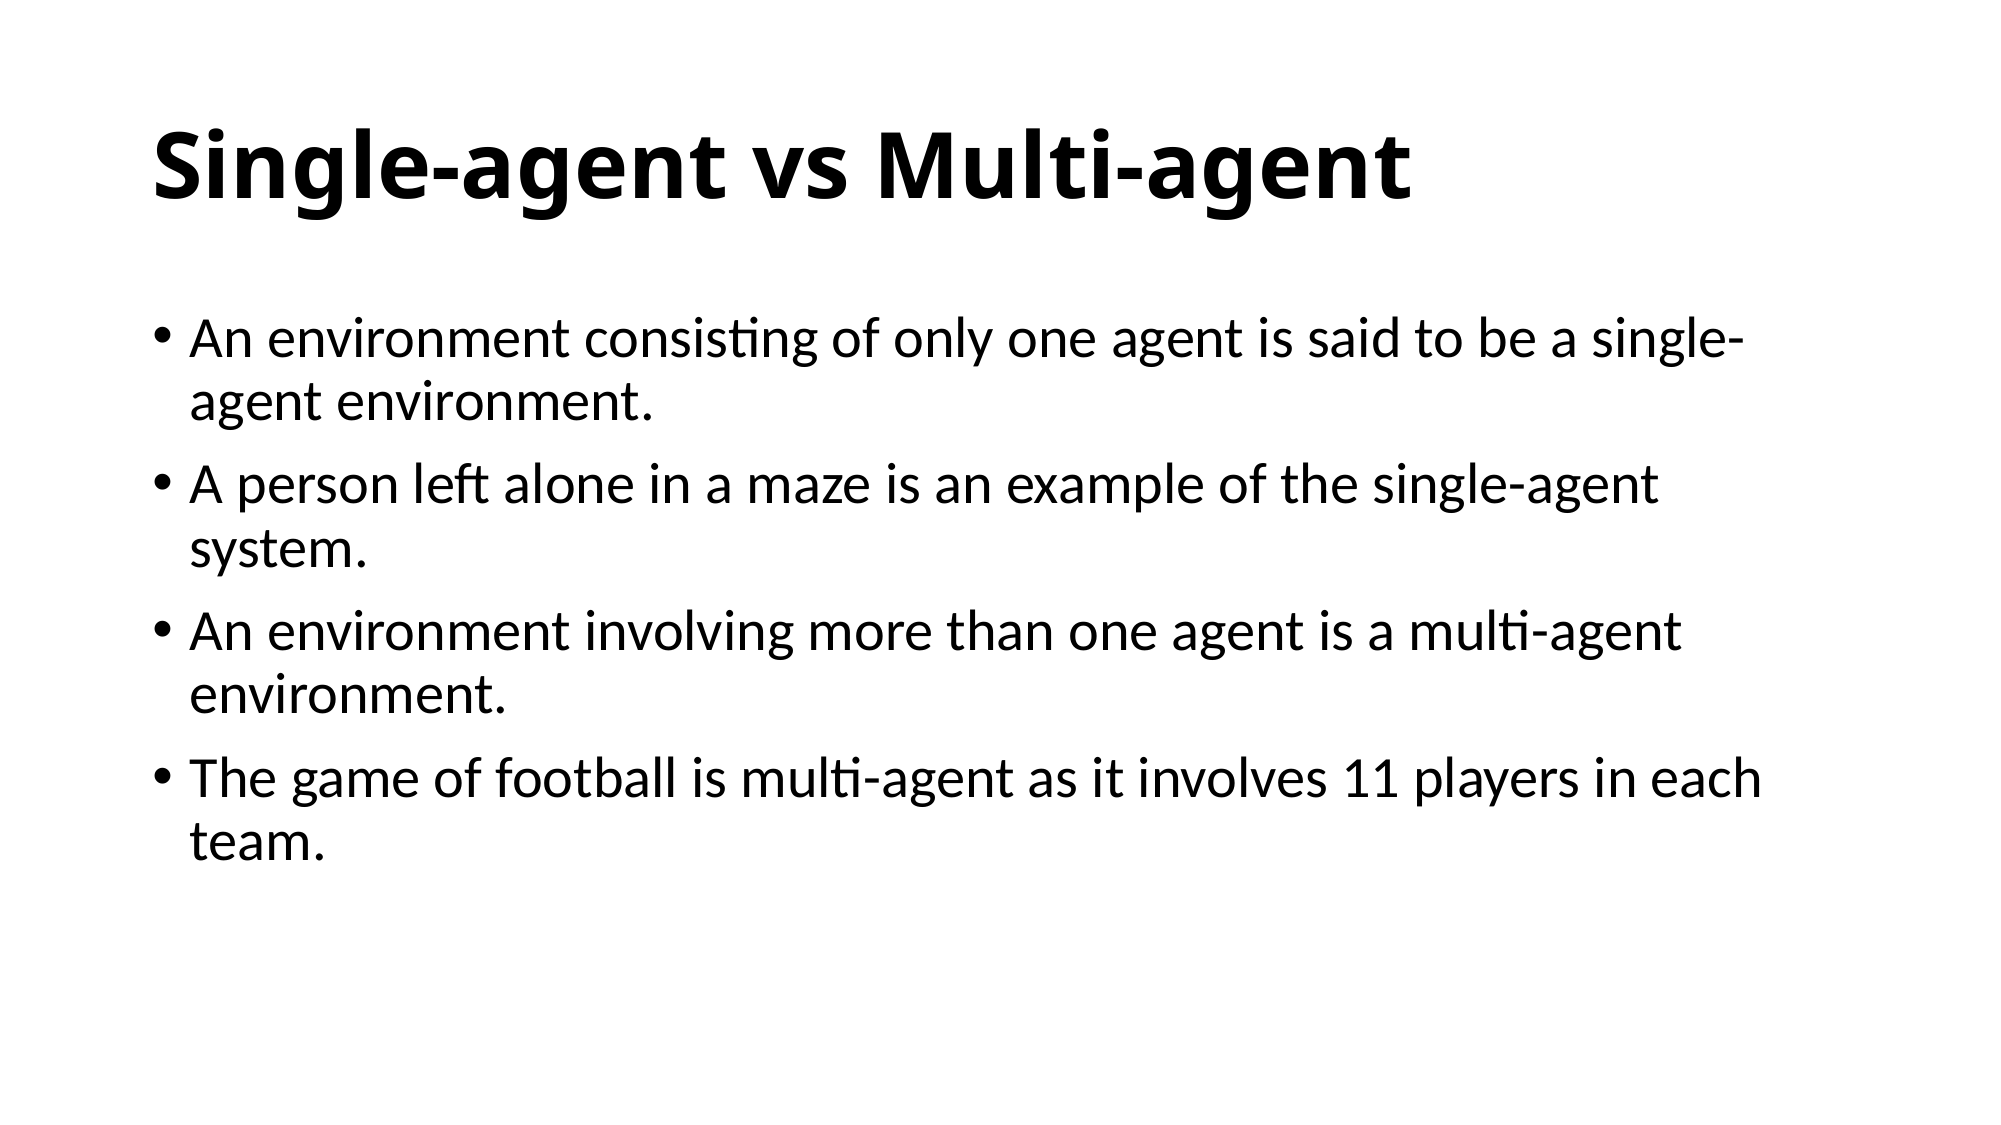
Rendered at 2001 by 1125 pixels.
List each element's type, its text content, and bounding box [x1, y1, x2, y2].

list An environment consisting of only one agent is said to be a single-agent environment. A person left alone in a maze is an example of the single-agent system. An environment involving more than one agent is a multi-agent environment. The game of football is multi-agent as it involves 11 players in each team. [137, 299, 1863, 1014]
title Single-agent vs Multi-agent [137, 59, 1863, 278]
